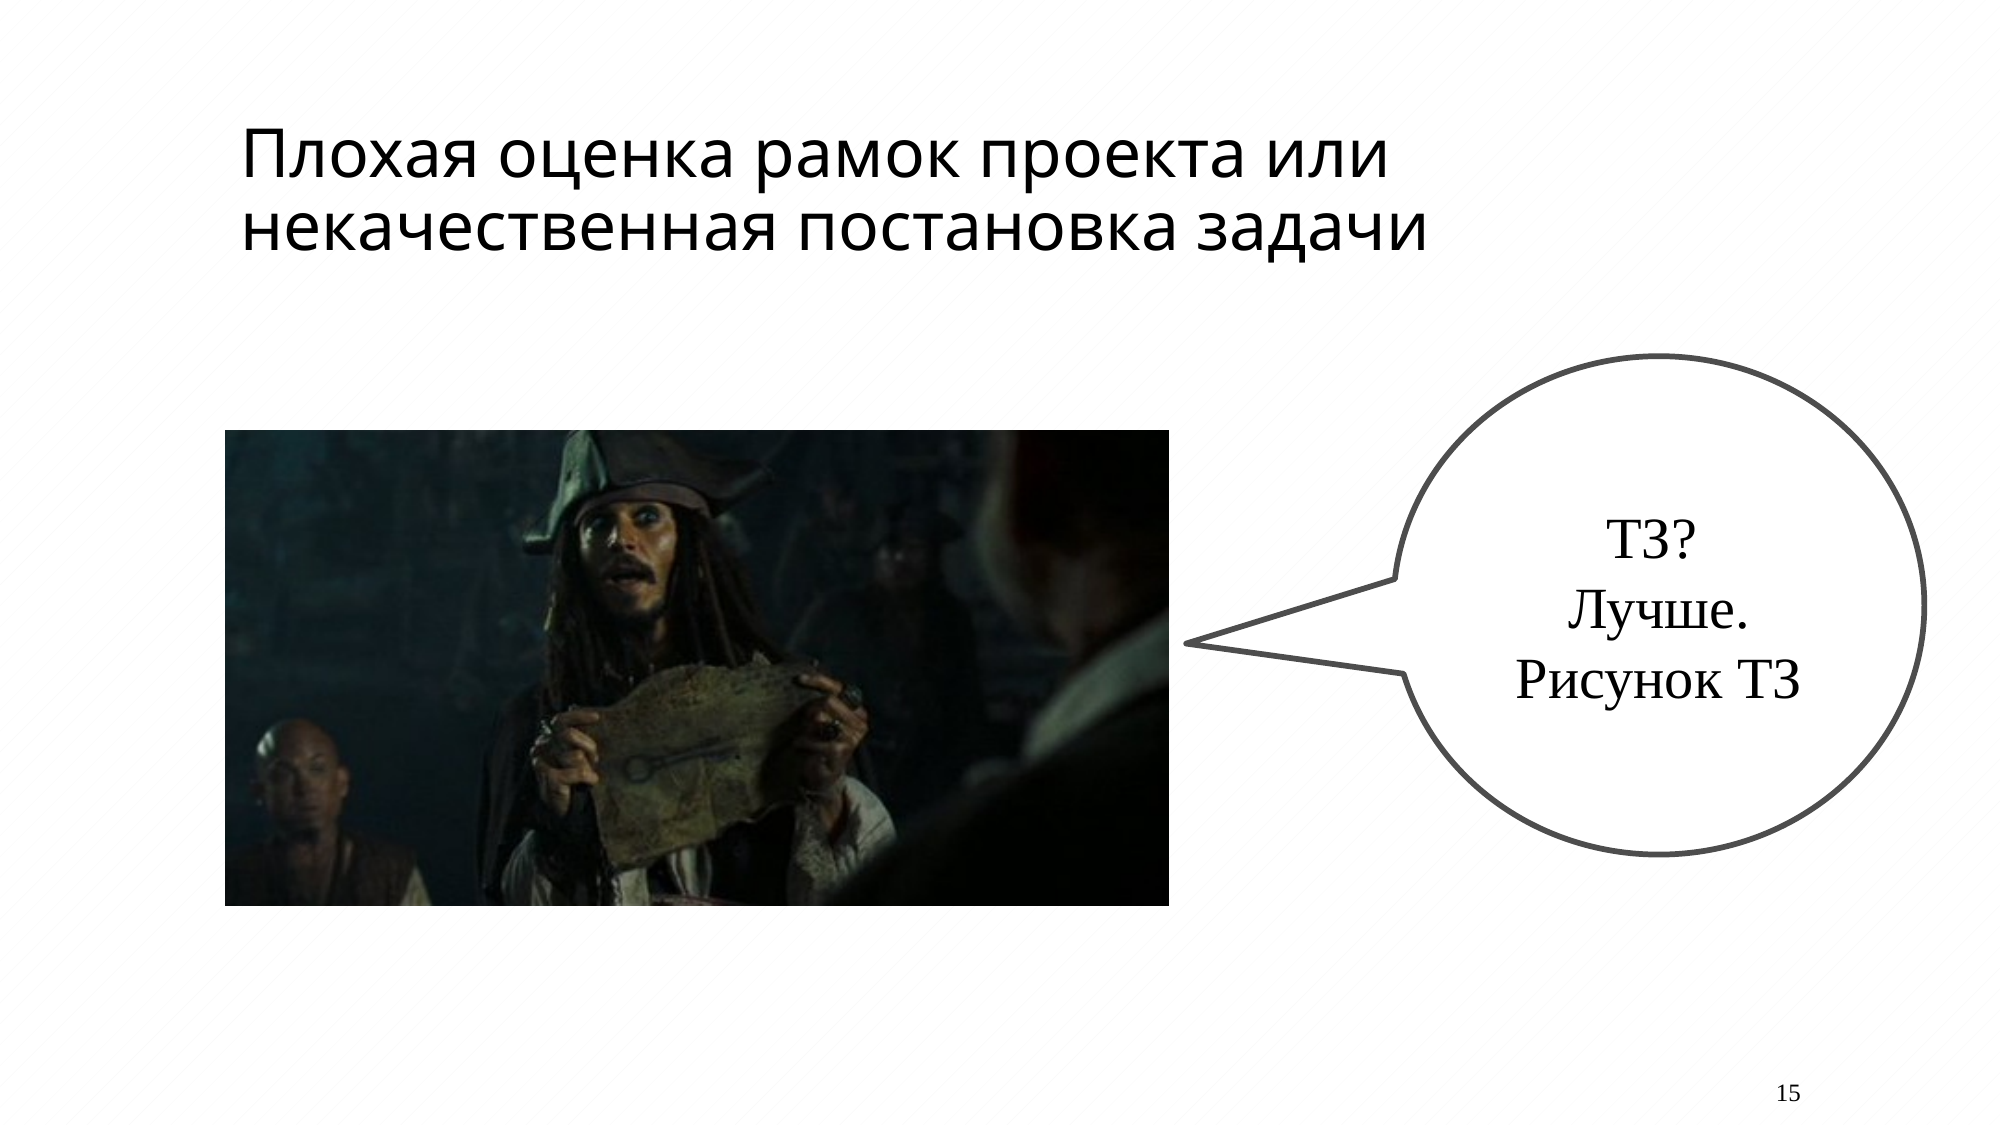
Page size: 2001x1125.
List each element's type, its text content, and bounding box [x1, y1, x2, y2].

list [224, 430, 1169, 906]
title Плохая оценка рамок проекта или некачественная постановка задачи [225, 112, 1800, 357]
text_box ТЗ? Лучше. Рисунок ТЗ [1183, 353, 1928, 858]
slide_number 15 [1553, 1058, 1816, 1125]
